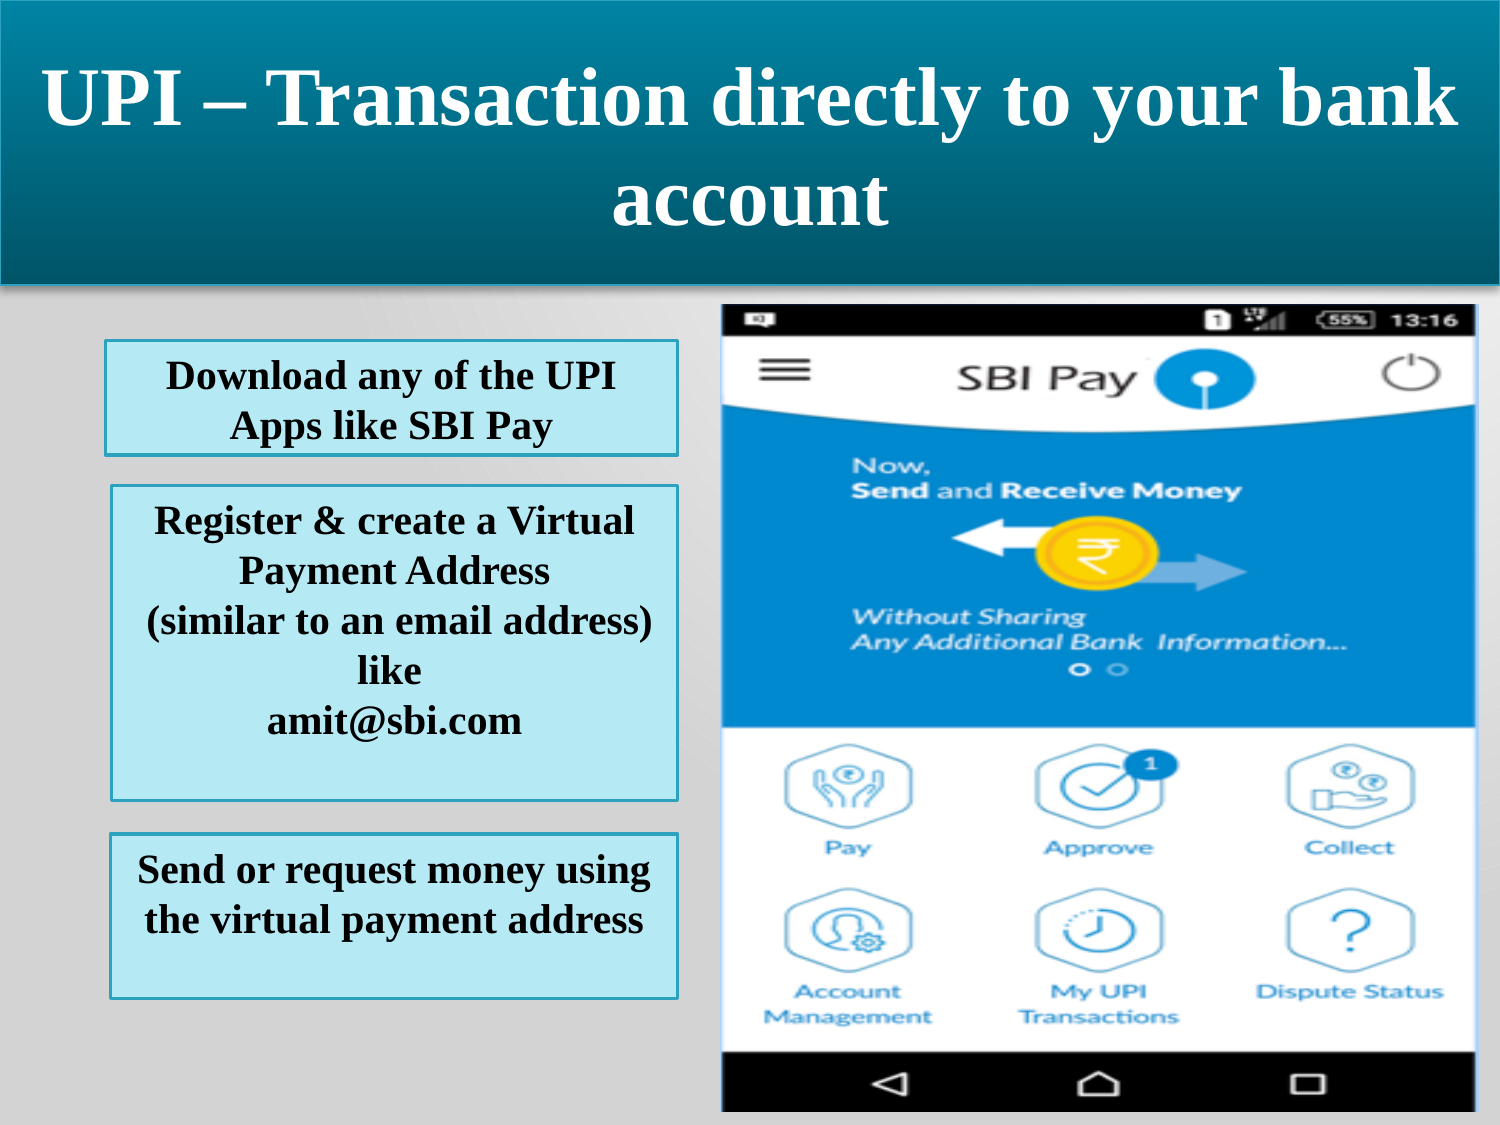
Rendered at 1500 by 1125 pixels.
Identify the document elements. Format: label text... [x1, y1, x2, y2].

text_box Send or request money using the virtual payment address [110, 833, 678, 999]
text_box Download any of the UPI Apps like SBI Pay [105, 340, 678, 455]
picture [720, 304, 1479, 1112]
text_box Register & create a Virtual Payment Address (similar to an email address) like amit@sbi.com [111, 485, 678, 801]
title UPI – Transaction directly to your bank account [0, 0, 1500, 286]
